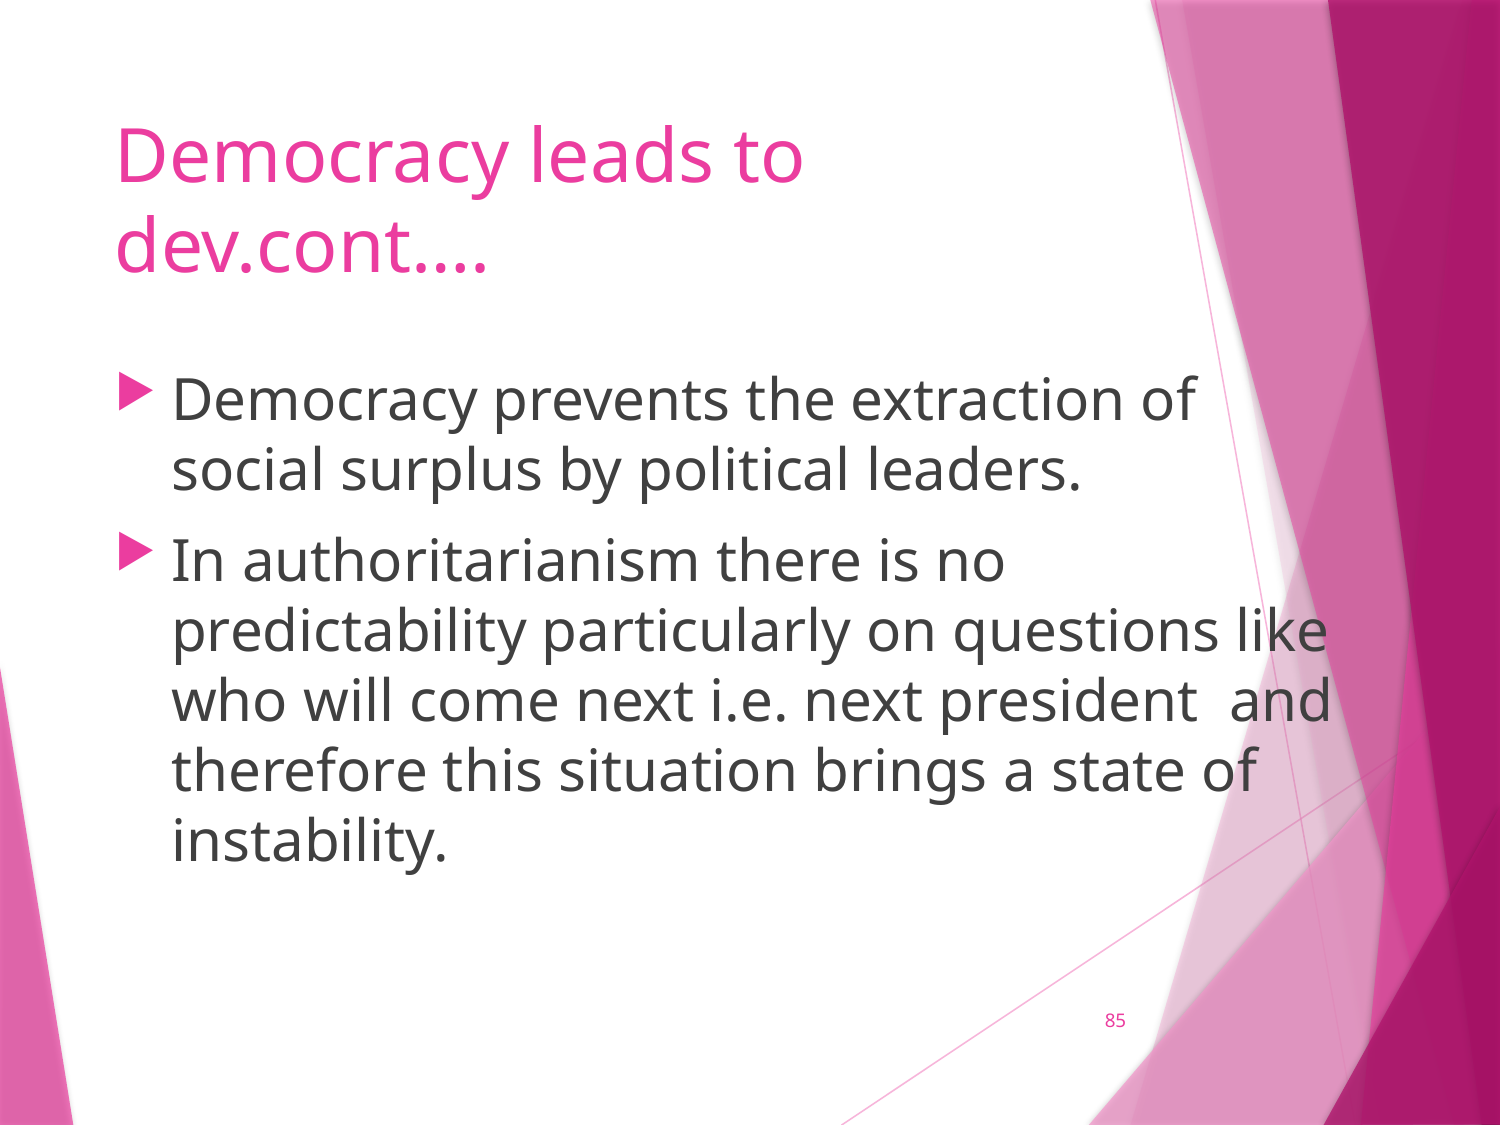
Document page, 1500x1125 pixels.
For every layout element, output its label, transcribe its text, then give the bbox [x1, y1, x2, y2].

slide_number 85 [1057, 991, 1142, 1051]
title Democracy leads to dev.cont…. [99, 99, 1142, 317]
list Democracy prevents the extraction of social surplus by political leaders. In authoritarianism there is no predictability particularly on questions like who will come next i.e. next president and therefore this situation brings a state of instability. [99, 354, 1375, 992]
